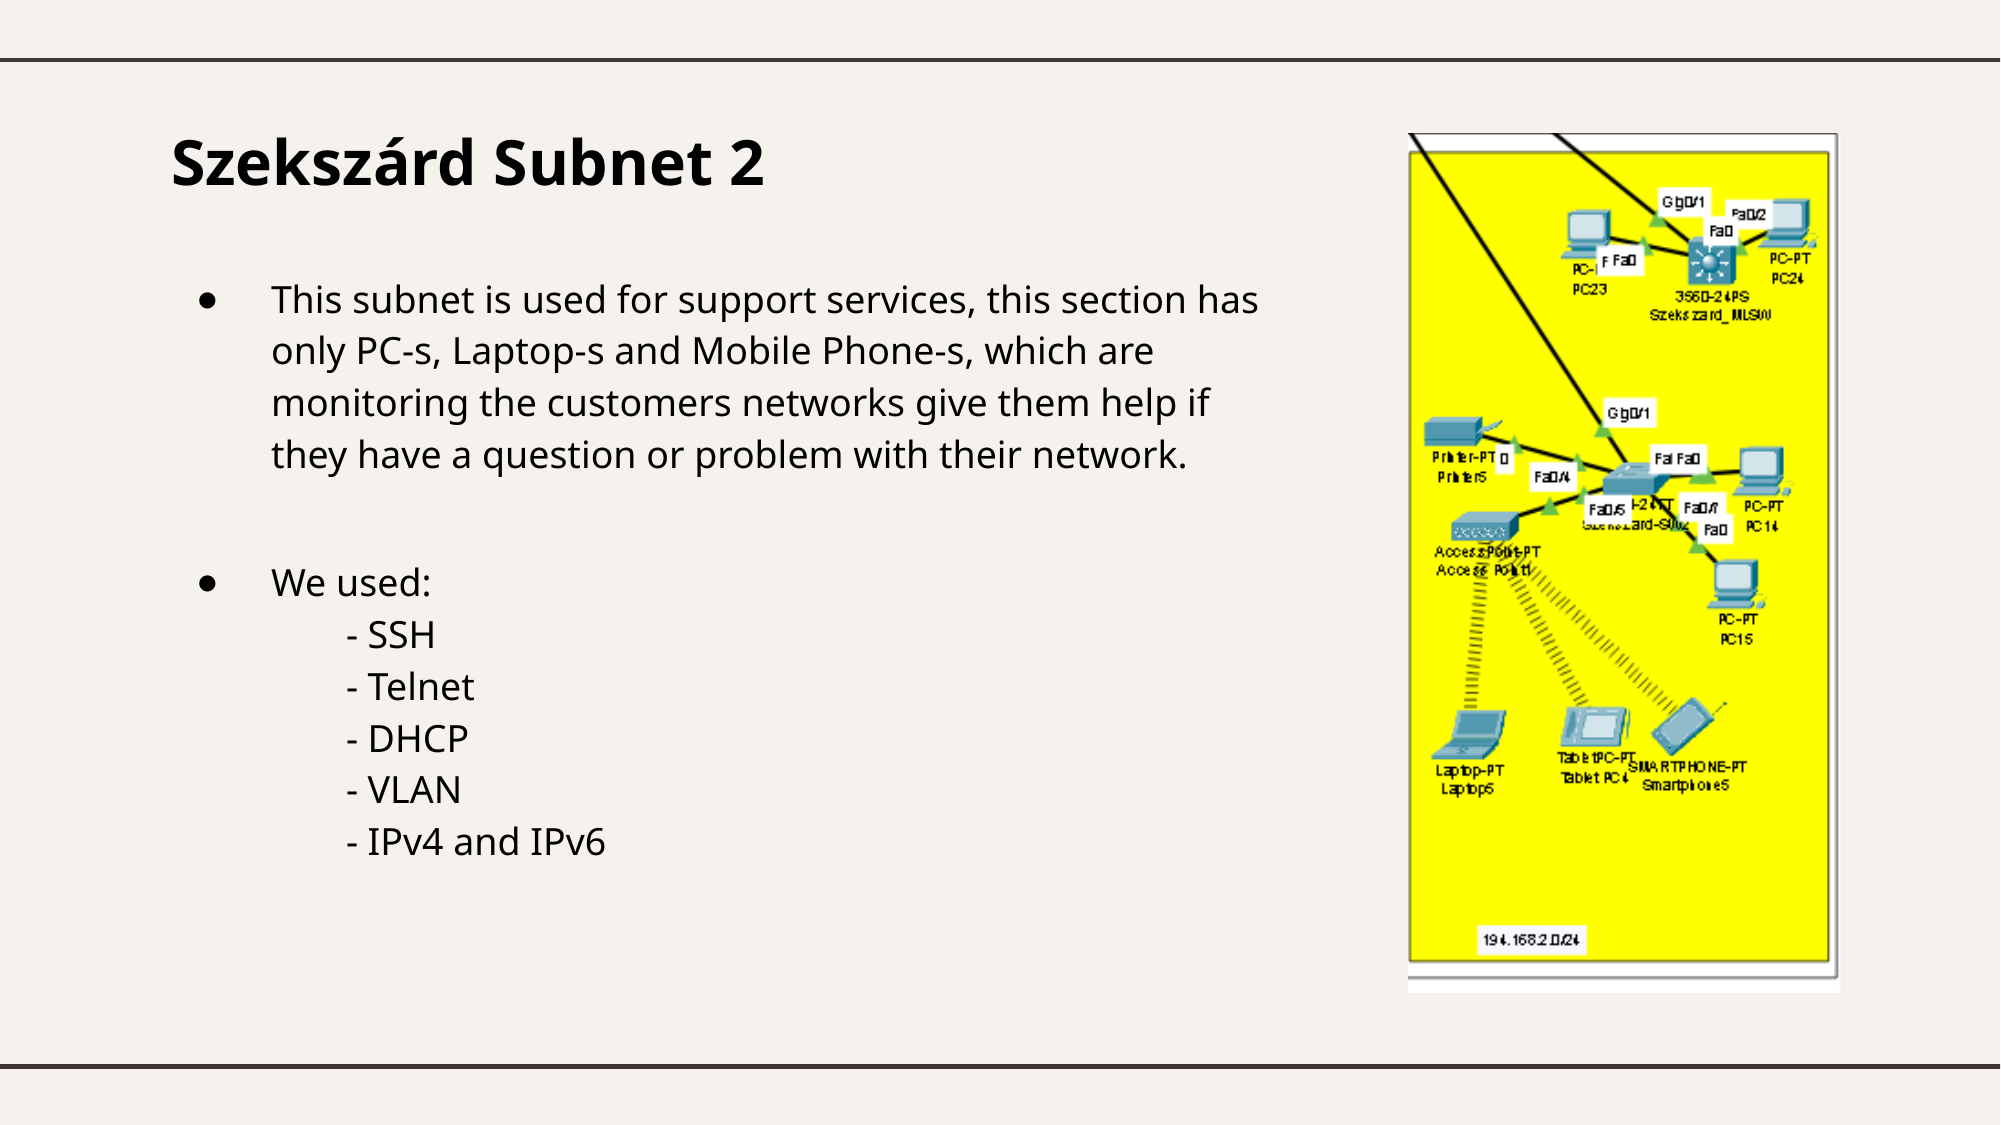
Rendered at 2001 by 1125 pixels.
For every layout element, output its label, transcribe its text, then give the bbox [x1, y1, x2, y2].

title Szekszárd Subnet 2 [156, 97, 1844, 223]
list This subnet is used for support services, this section has only PC-s, Laptop-s and Mobile Phone-s, which are monitoring the customers networks give them help if they have a question or problem with their network. We used: - SSH - Telnet - DHCP - VLAN - IPv4 and IPv6 [156, 253, 1294, 968]
picture [1408, 133, 1846, 994]
